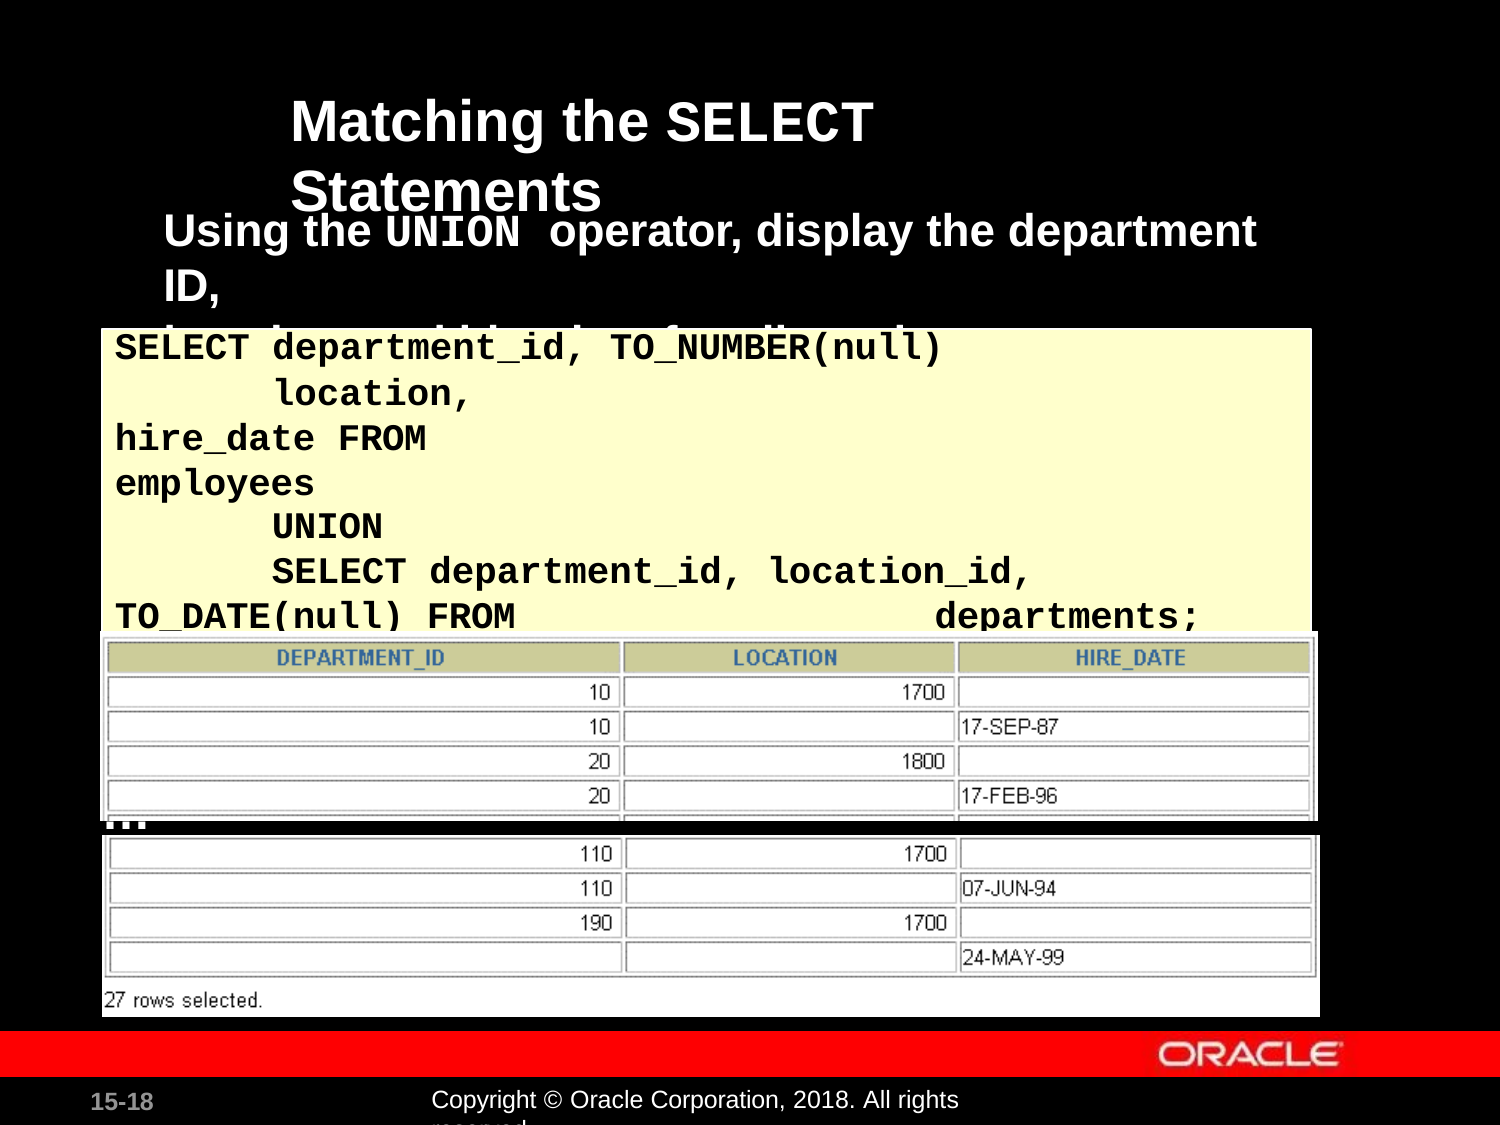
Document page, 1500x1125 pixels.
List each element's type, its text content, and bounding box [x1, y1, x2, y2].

picture [0, 1031, 1500, 1077]
text_box … [99, 828, 154, 837]
picture [102, 835, 1320, 1018]
title Matching the SELECT Statements [288, 80, 1209, 195]
text_box Using the UNION operator, display the department ID, location, and hire date for all employees. [161, 195, 1322, 369]
text_box SELECT department_id, TO_NUMBER(null) location, hire_date FROM employees UNION SELECT department_id, location_id, TO_DATE(null) FROM departments; [101, 328, 1311, 631]
slide_number 15-18 [88, 1085, 164, 1125]
footer Copyright © Oracle Corporation, 2018. All rights reserved. [429, 1085, 1067, 1125]
picture [100, 631, 1318, 822]
